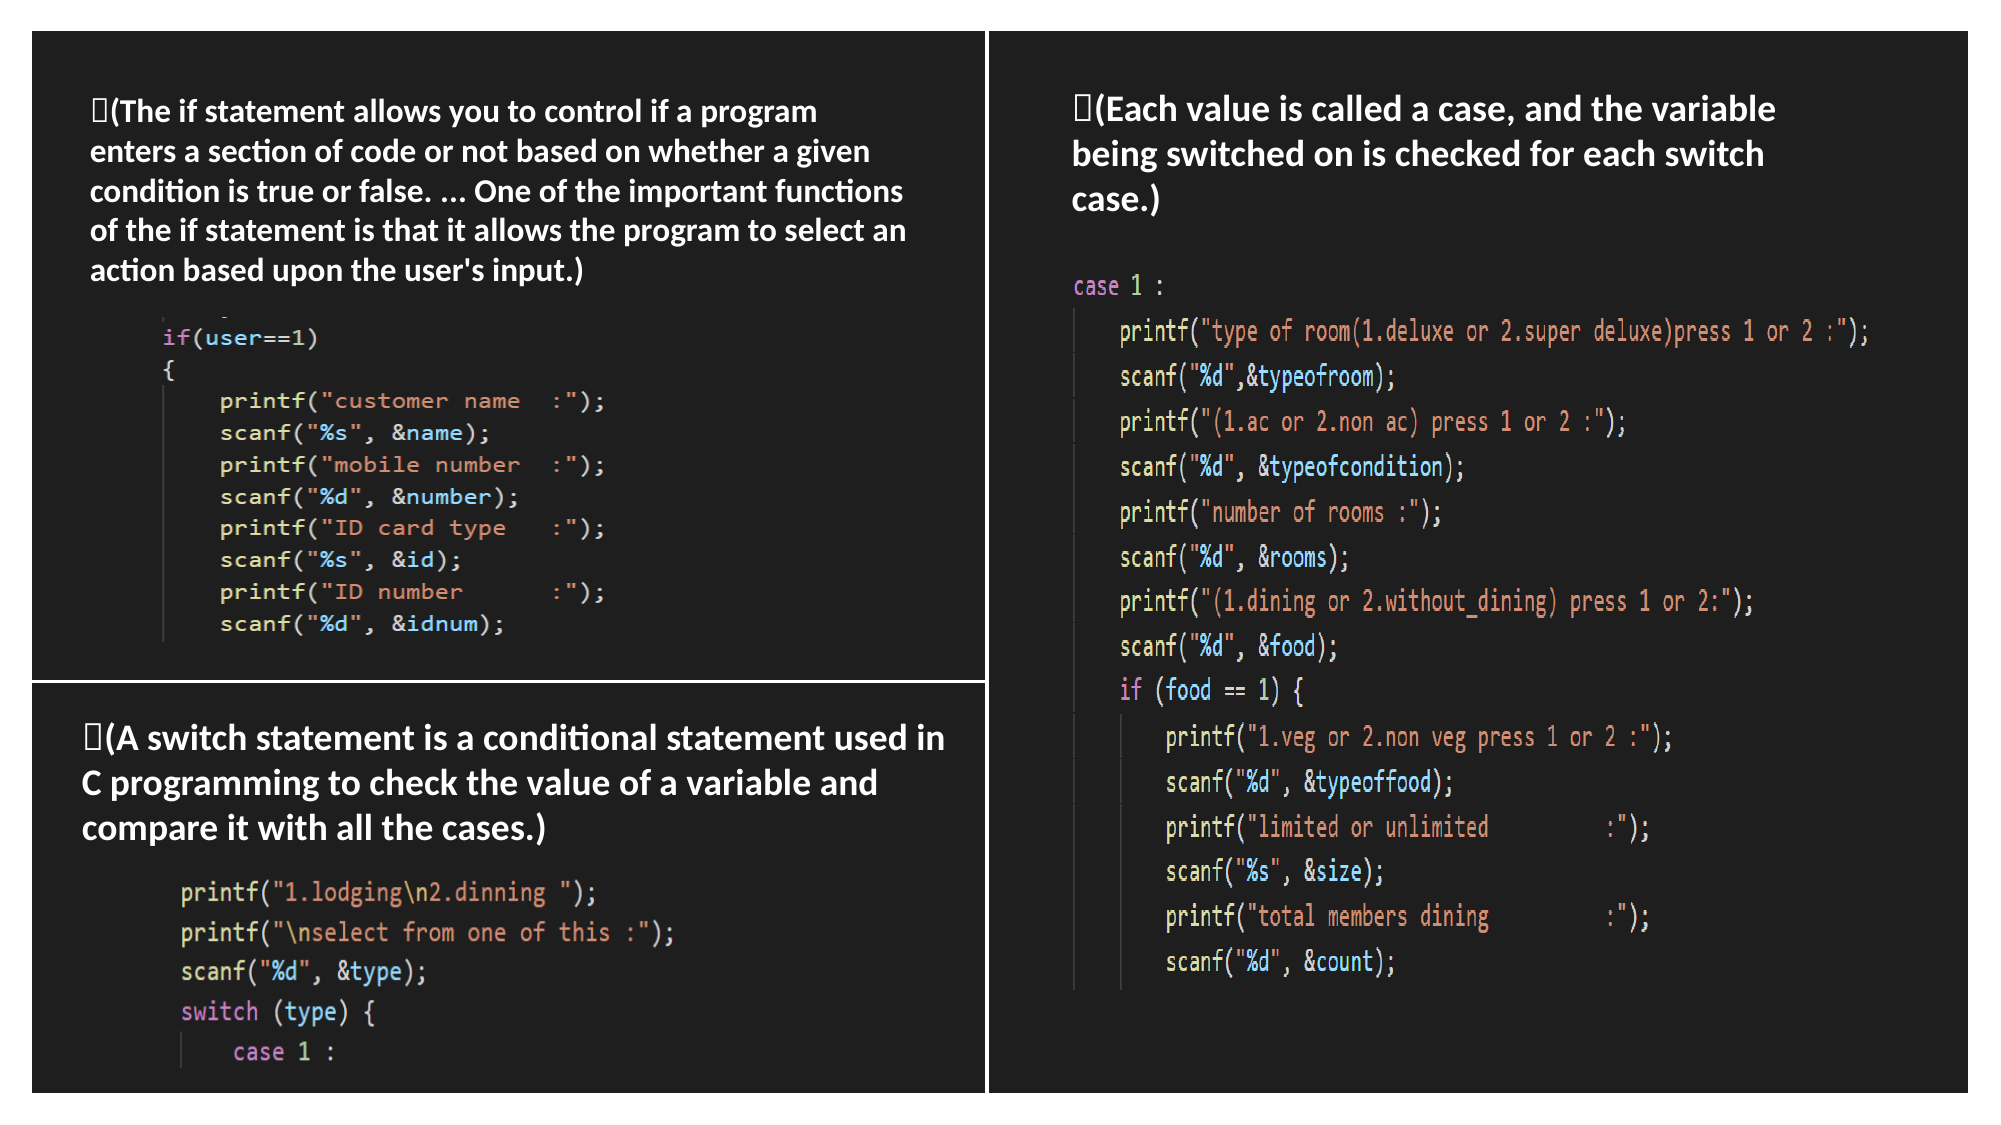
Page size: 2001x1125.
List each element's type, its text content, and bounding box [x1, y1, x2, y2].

text_box (A switch statement is a conditional statement used in C programming to check the value of a variable and compare it with all the cases.) [67, 706, 963, 856]
picture [1062, 269, 1933, 990]
picture [149, 317, 730, 642]
text_box (The if statement allows you to control if a program enters a section of code or not based on whether a given condition is true or false. ... One of the important functions of the if statement is that it allows the program to select an action based upon the user's input.) [74, 81, 937, 296]
picture [174, 876, 686, 1068]
text_box [0, 0, 2000, 1125]
text_box (Each value is called a case, and the variable being switched on is checked for each switch case.) [1056, 76, 1819, 227]
